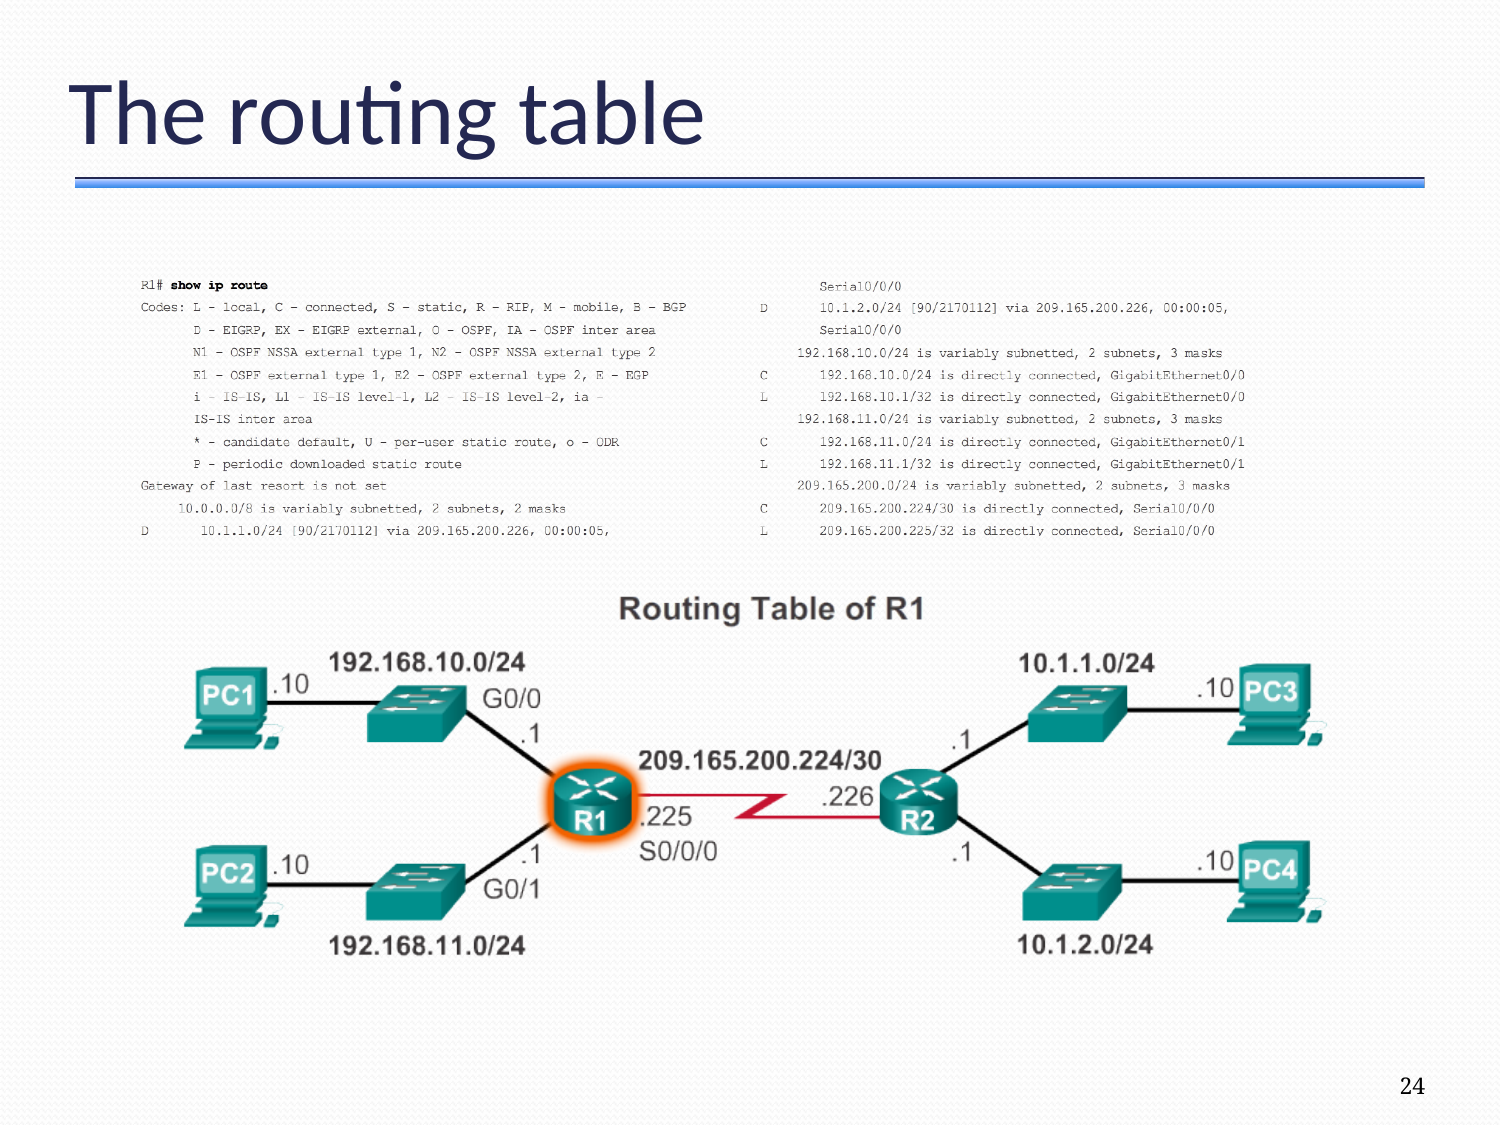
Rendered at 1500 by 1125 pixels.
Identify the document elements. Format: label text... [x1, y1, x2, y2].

title The routing table [68, 0, 1363, 164]
picture [758, 276, 1310, 537]
picture [178, 588, 1340, 977]
picture [139, 276, 691, 537]
slide_number 24 [1299, 1042, 1425, 1103]
picture [75, 177, 1425, 188]
